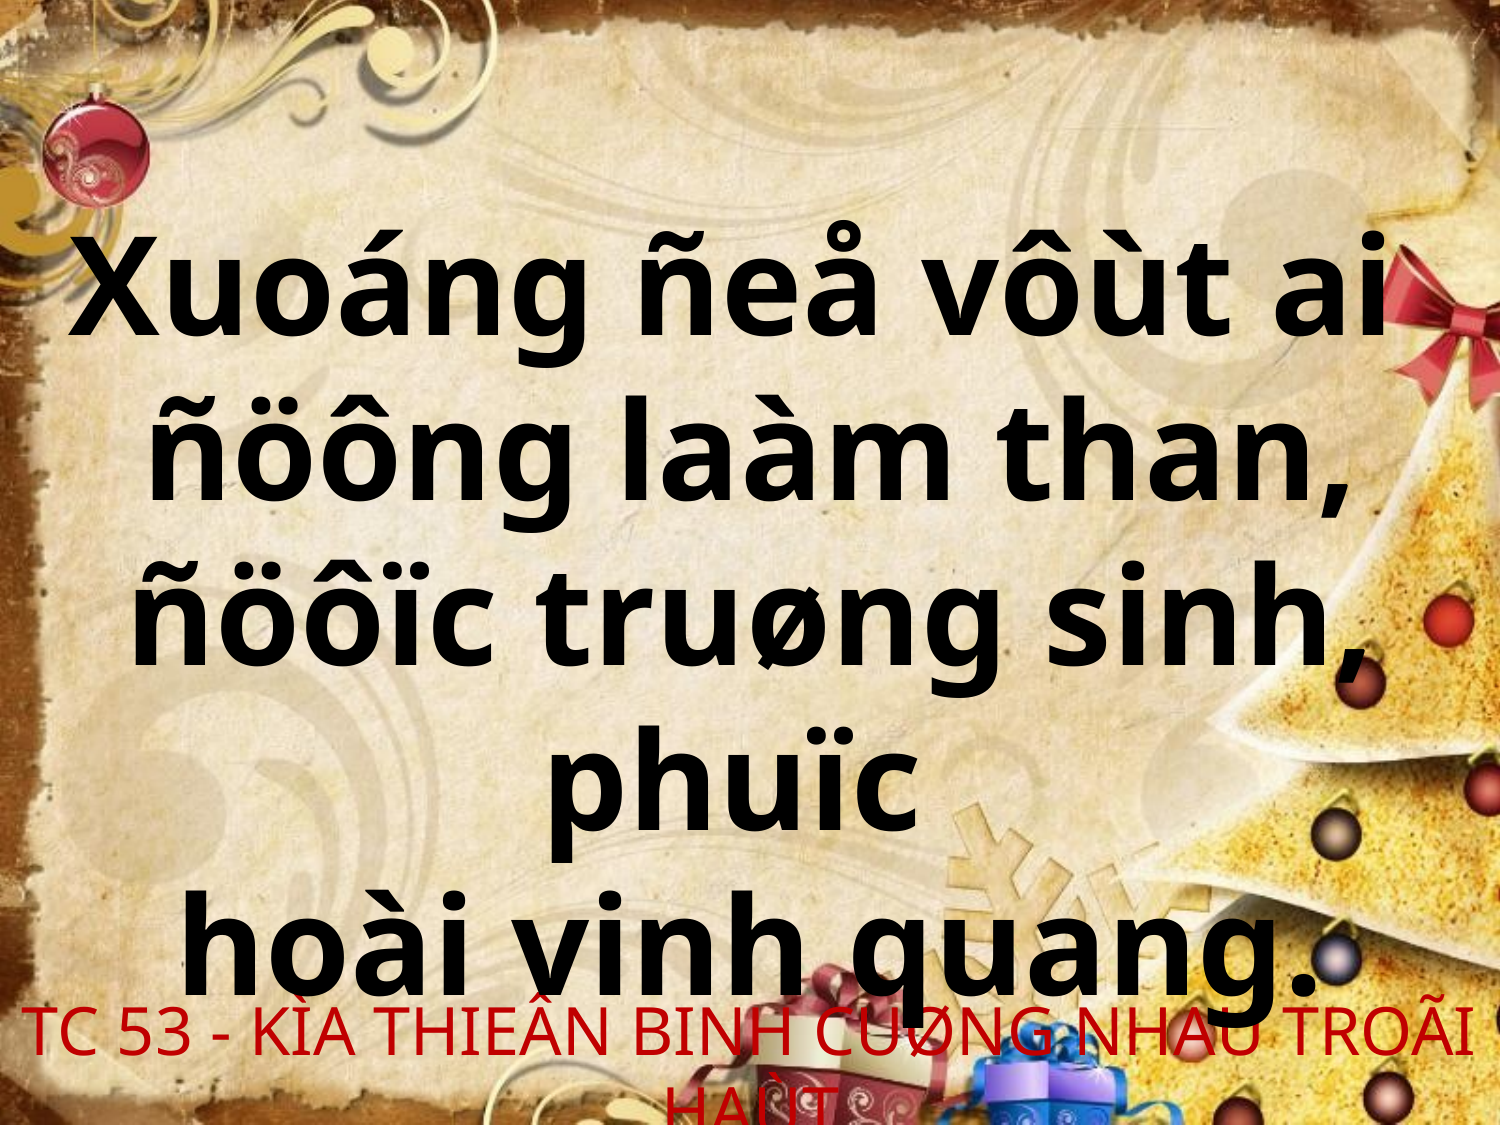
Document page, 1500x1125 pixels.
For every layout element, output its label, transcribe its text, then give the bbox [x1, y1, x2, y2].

text_box TC 53 - KÌA THIEÂN BINH CUØNG NHAU TROÃI HAÙT [0, 1030, 1500, 1125]
picture [0, 0, 1500, 190]
text_box Xuoáng ñeå vôùt ai ñöông laàm than, ñöôïc truøng sinh, phuïc hoài vinh quang. [0, 190, 1500, 1030]
